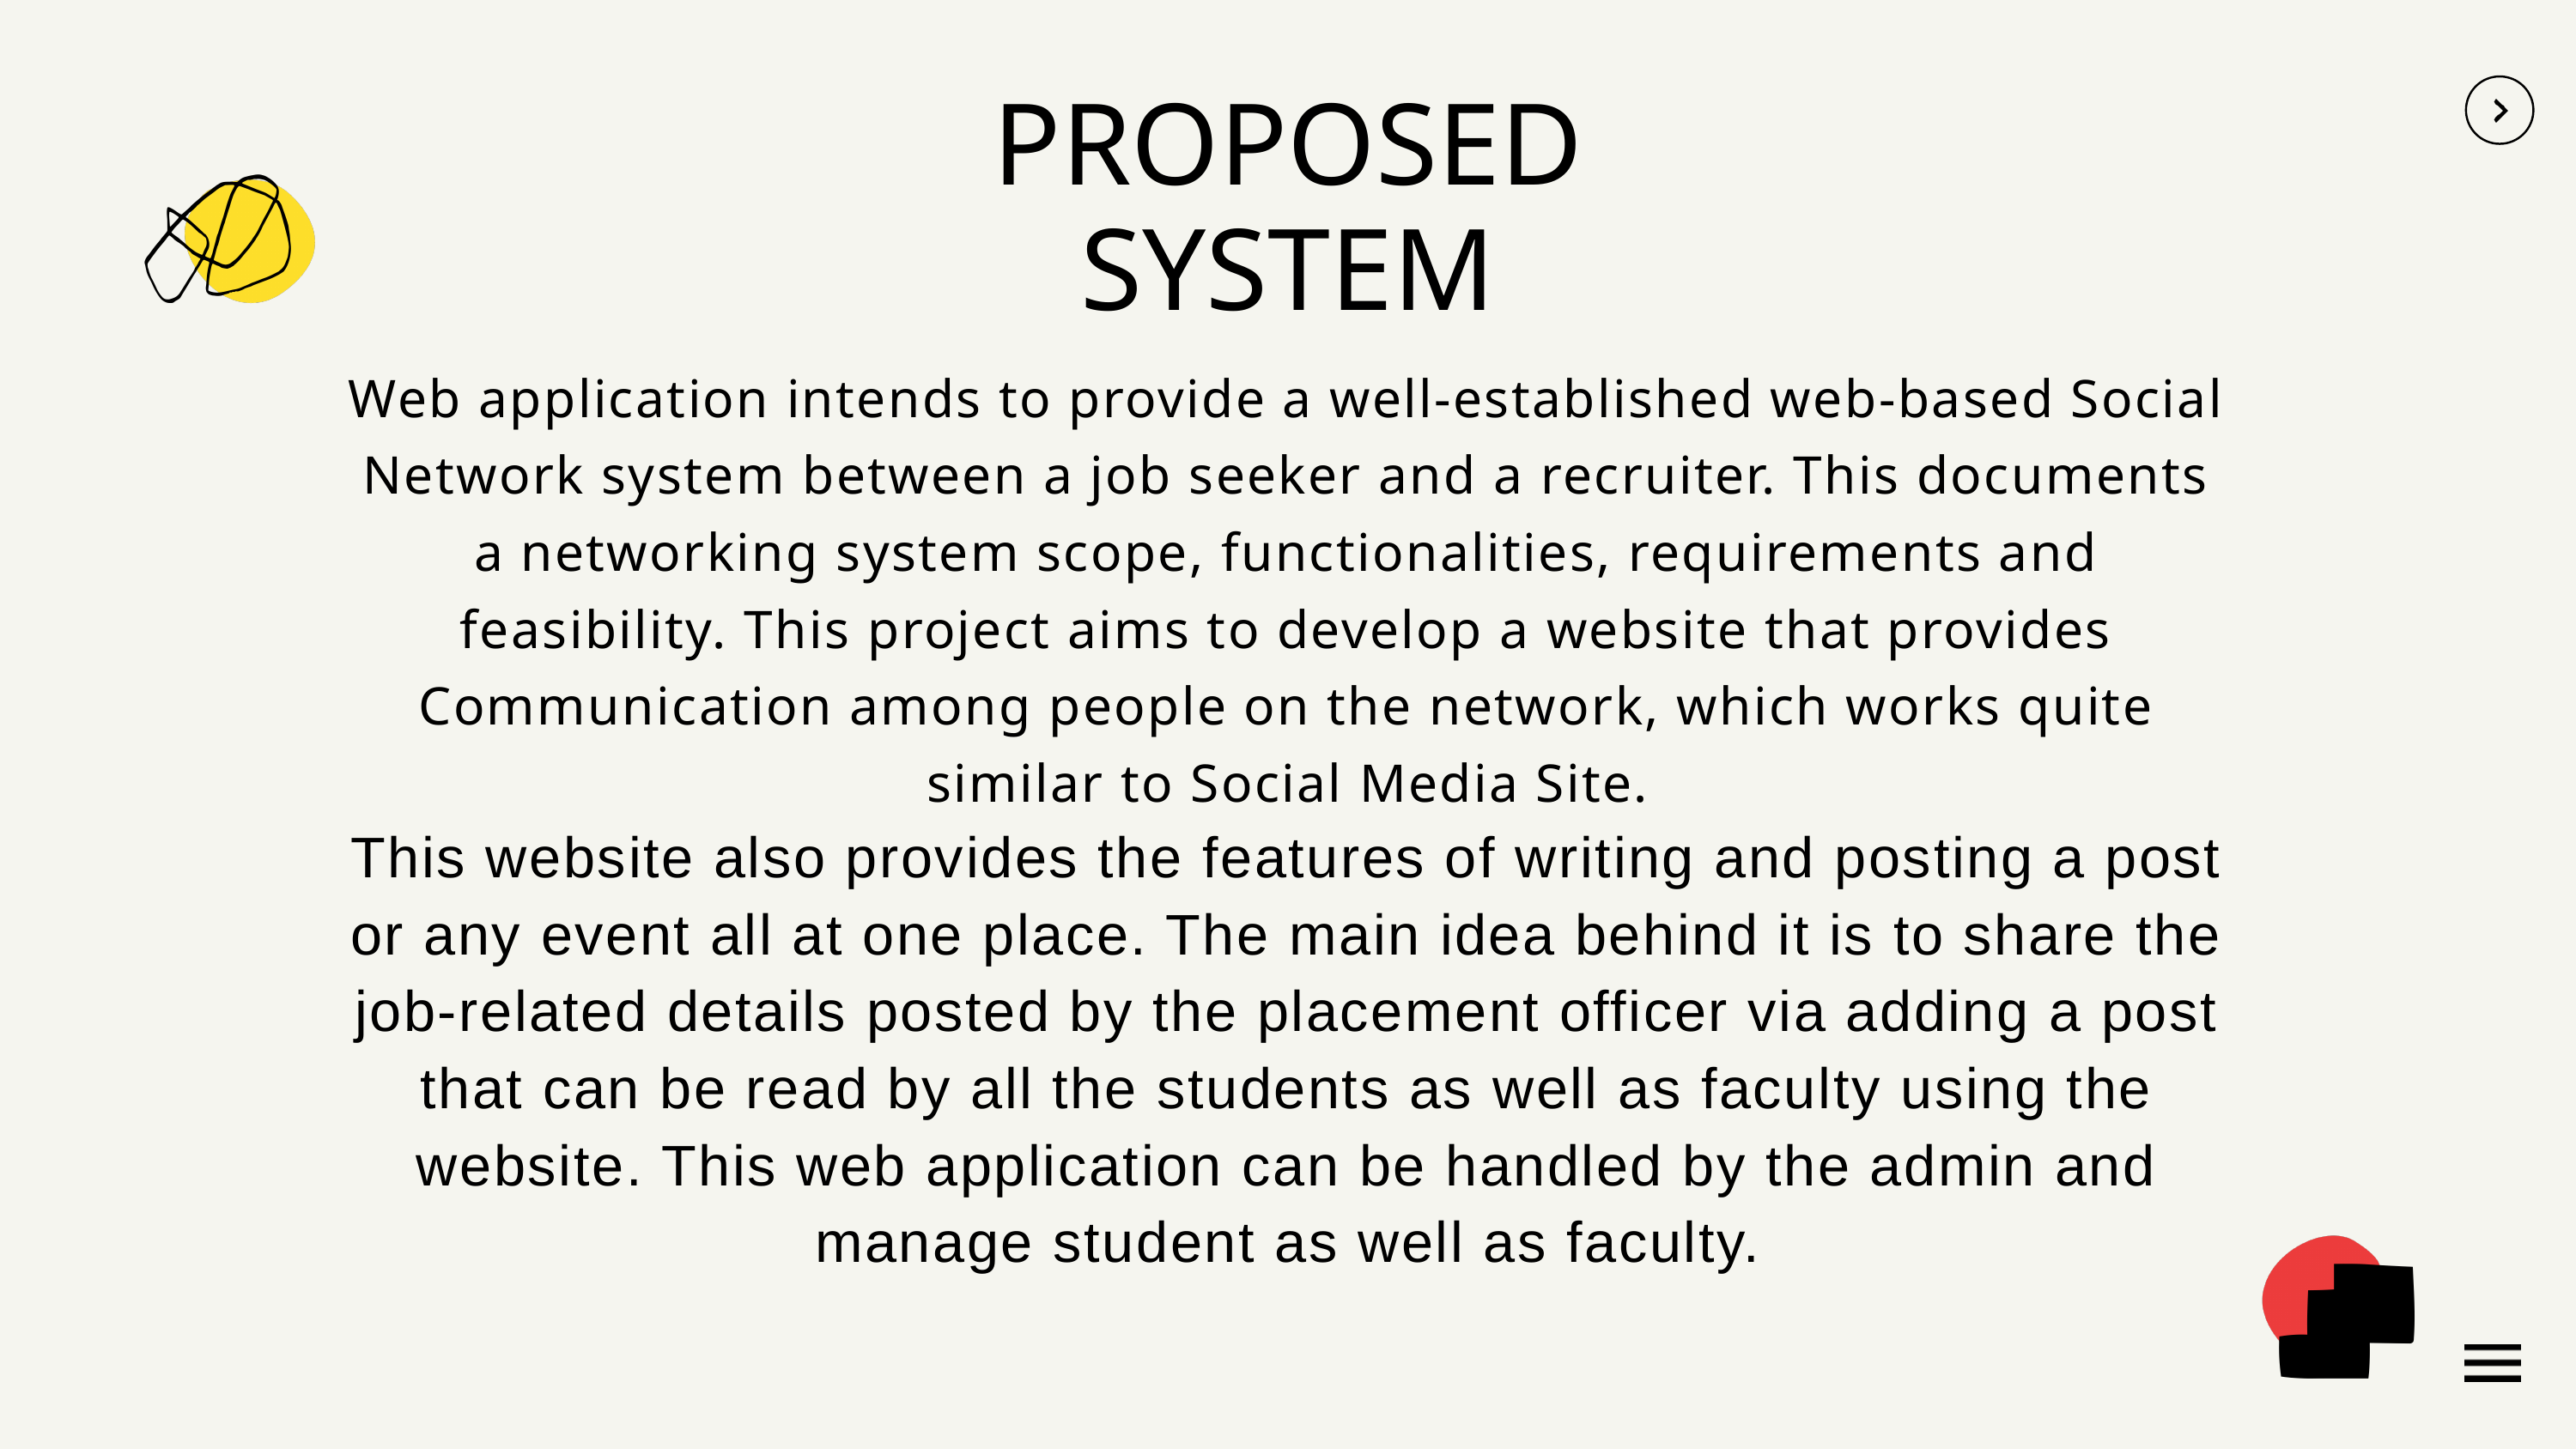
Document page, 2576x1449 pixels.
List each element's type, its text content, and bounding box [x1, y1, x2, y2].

picture [2464, 1344, 2521, 1383]
text_box Web application intends to provide a well-established web-based Social Network system between a job seeker and a recruiter. This documents a networking system scope, functionalities, requirements and feasibility. This project aims to develop a website that provides Communication among people on the network, which works quite similar to Social Media Site. This website also provides the features of writing and posting a post or any event all at one place. The main idea behind it is to share the job-related details posted by the placement officer via adding a post that can be read by all the students as well as faculty using the website. This web application can be handled by the admin and manage student as well as faculty. [343, 350, 2232, 1274]
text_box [2464, 75, 2535, 145]
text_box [144, 167, 346, 337]
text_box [2234, 1217, 2415, 1390]
text_box PROPOSED SYSTEM [941, 82, 1635, 333]
